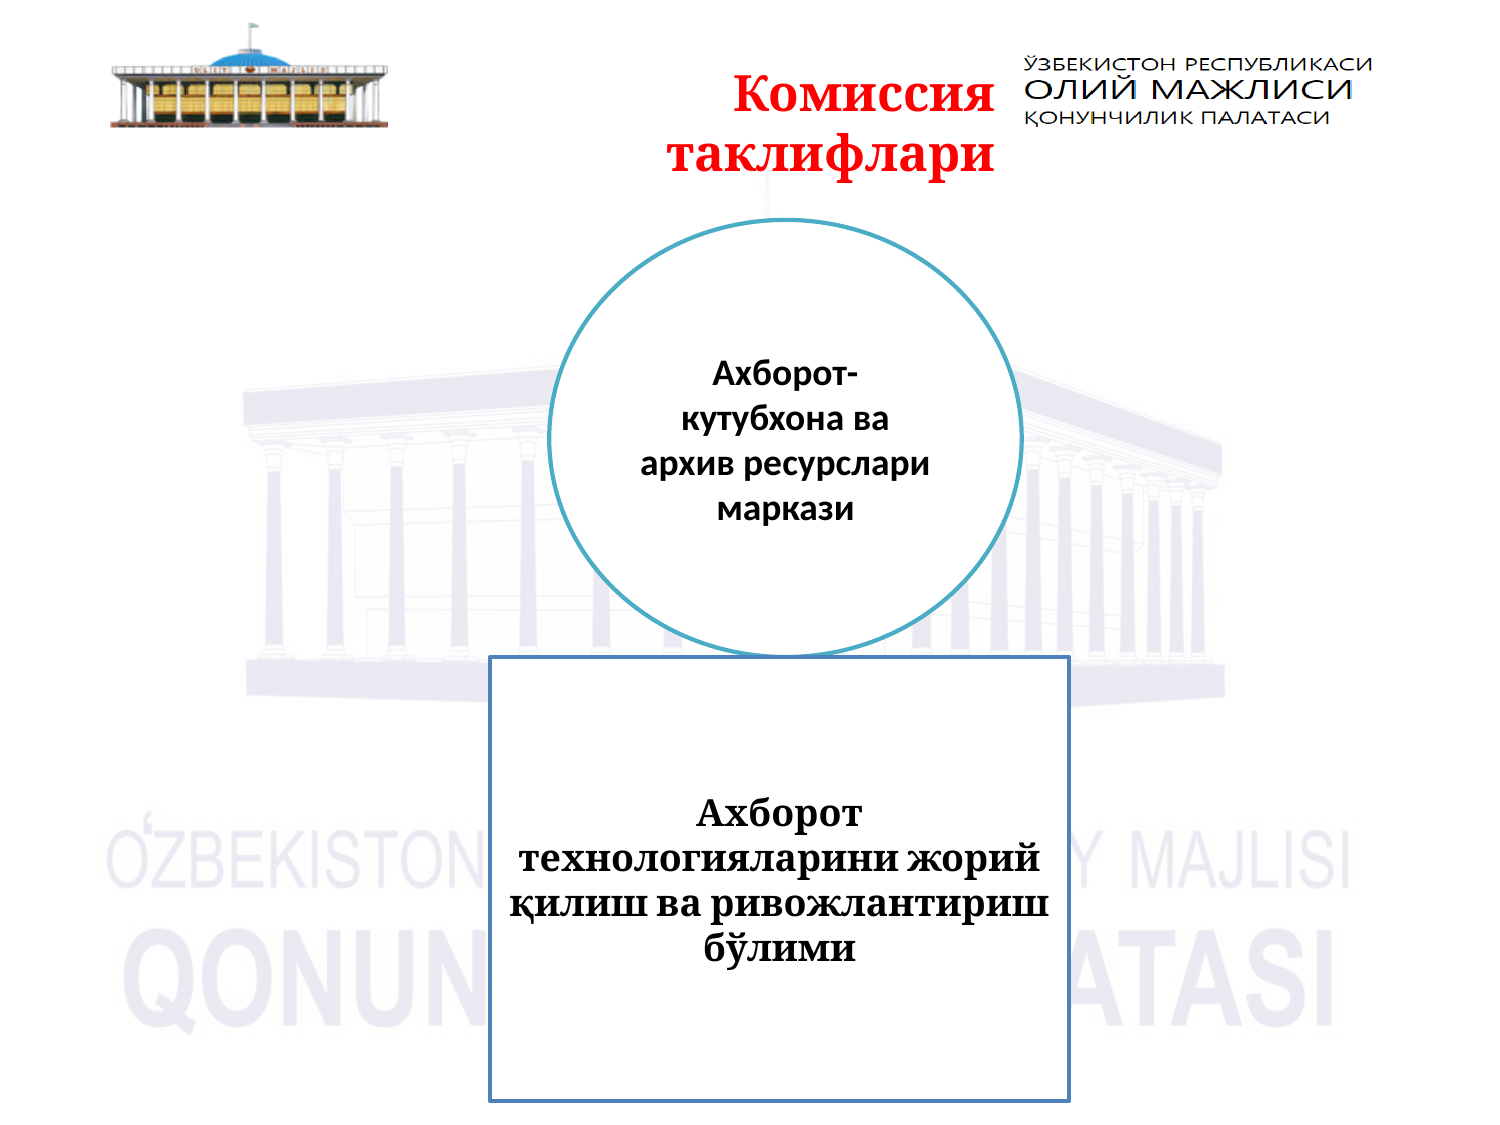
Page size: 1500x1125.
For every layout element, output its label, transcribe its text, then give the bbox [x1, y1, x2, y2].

text_box Комиссия таклифлари [407, 169, 1010, 189]
picture [0, 6, 1500, 162]
text_box Ахборот-кутубхона ва архив ресурслари маркази [547, 217, 1024, 655]
text_box Ахборот технологияларини жорий қилиш ва ривожлантириш бўлими [488, 655, 1071, 1103]
